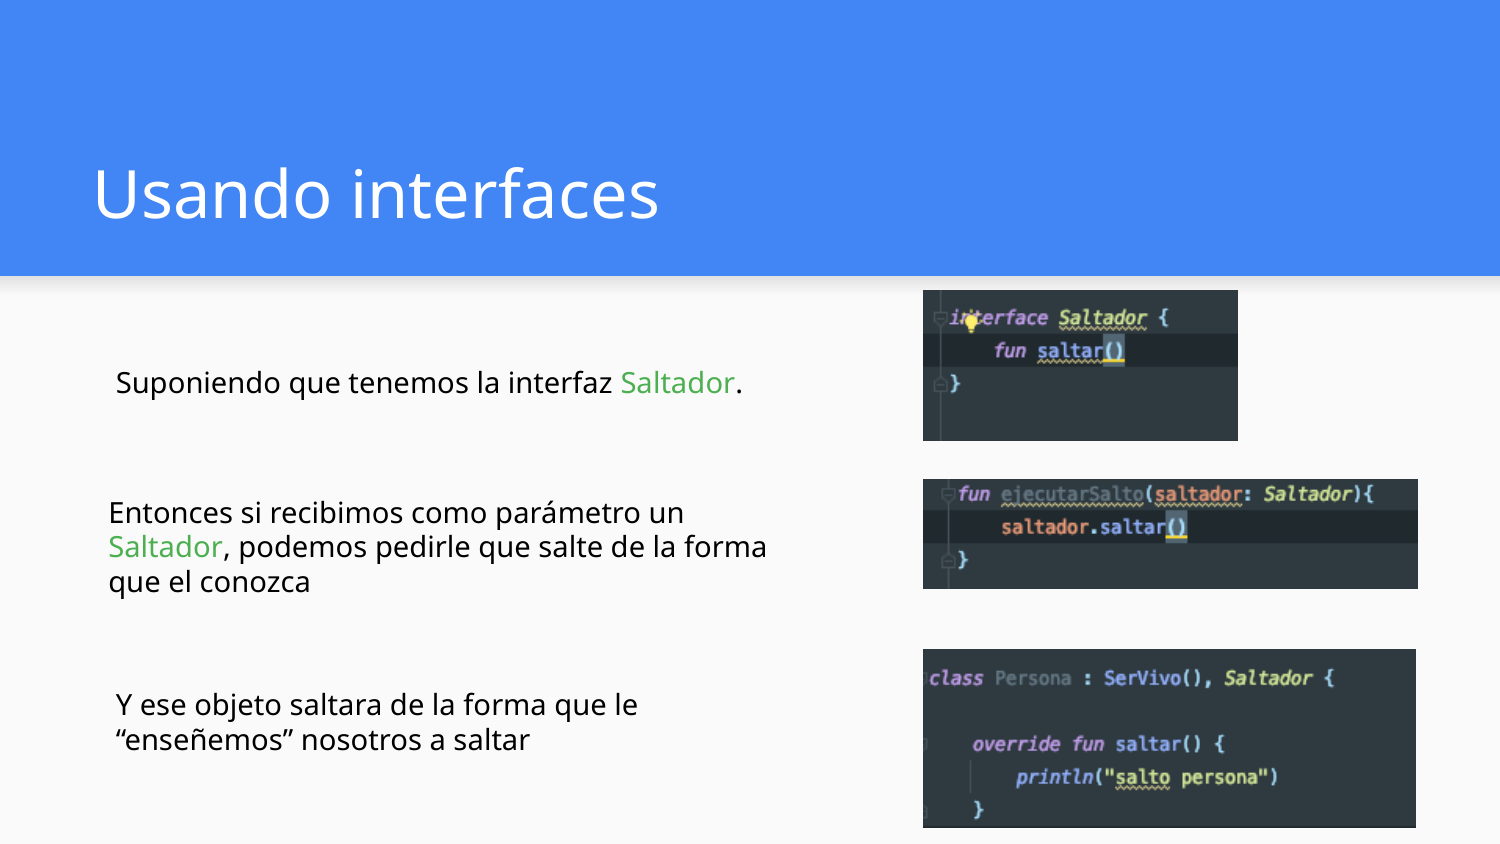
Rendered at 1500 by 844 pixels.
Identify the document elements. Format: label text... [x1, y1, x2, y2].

picture [923, 479, 1418, 589]
picture [923, 648, 1416, 828]
text_box Y ese objeto saltara de la forma que le “enseñemos” nosotros a saltar [100, 671, 819, 772]
picture [923, 290, 1238, 441]
title Usando interfaces [77, 121, 1427, 248]
text_box Entonces si recibimos como parámetro un Saltador, podemos pedirle que salte de la forma que el conozca [93, 478, 812, 614]
text_box Suponiendo que tenemos la interfaz Saltador. [100, 348, 819, 414]
